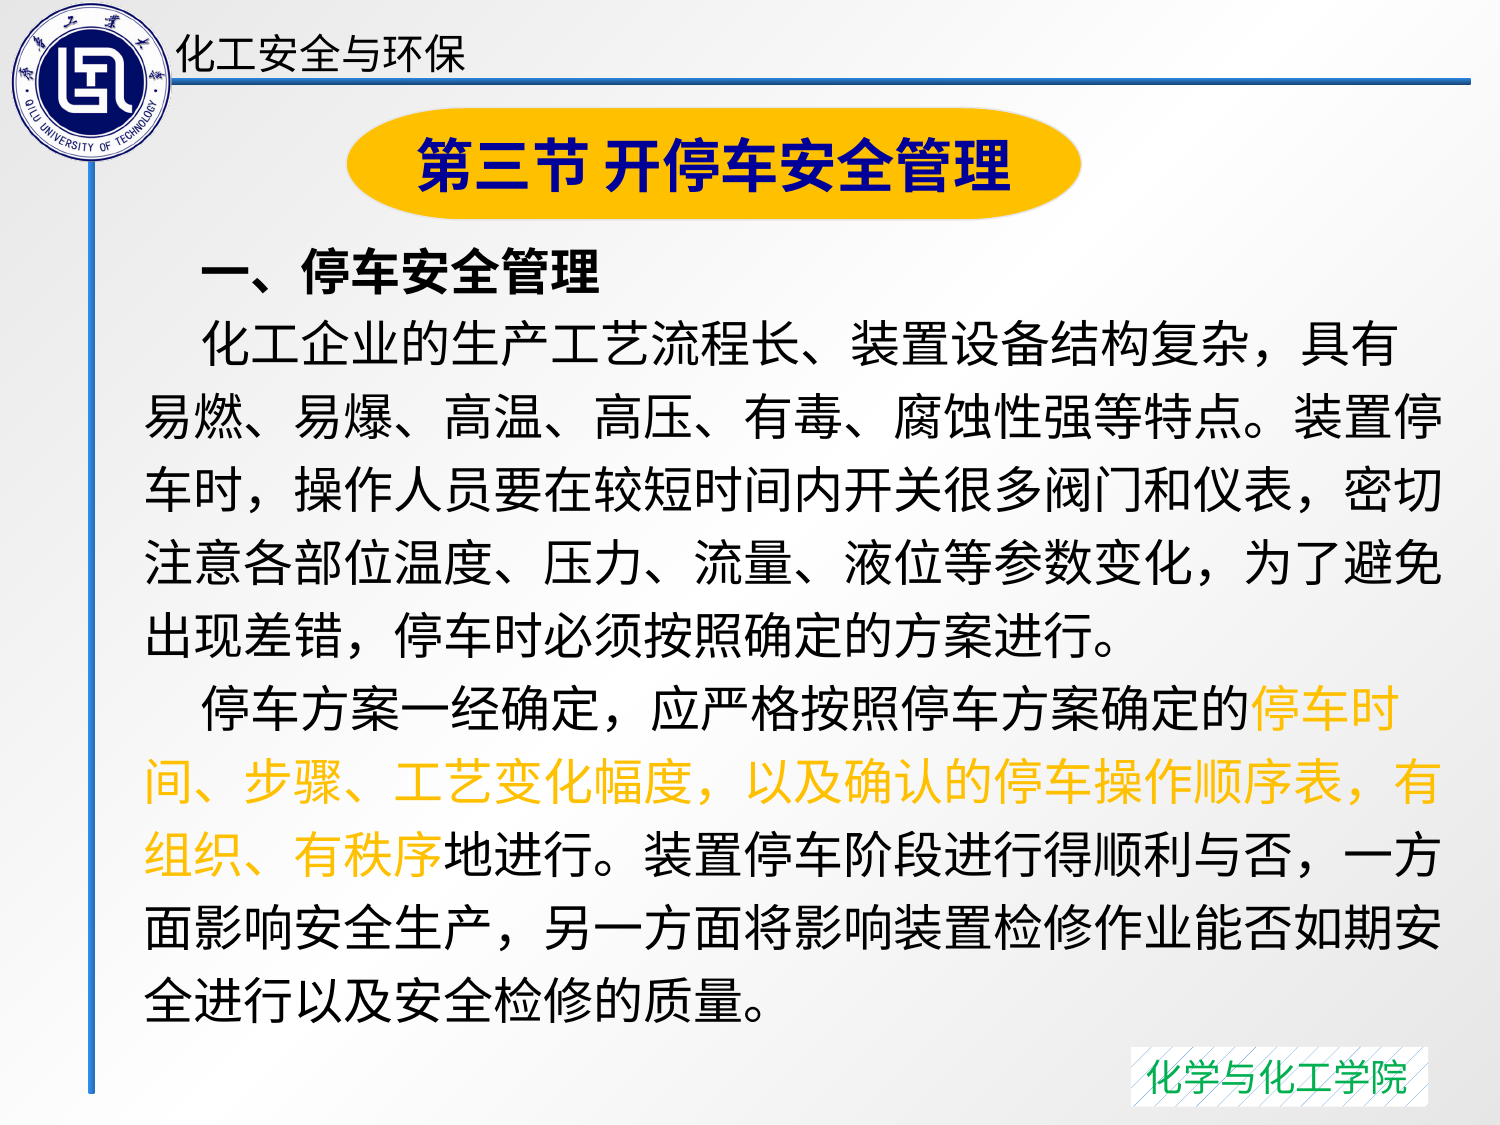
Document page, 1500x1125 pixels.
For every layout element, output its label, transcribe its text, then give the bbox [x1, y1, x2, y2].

list 一、停车安全管理 化工企业的生产工艺流程长、装置设备结构复杂，具有易燃、易爆、高温、高压、有毒、腐蚀性强等特点。装置停车时，操作人员要在较短时间内开关很多阀门和仪表，密切注意各部位温度、压力、流量、液位等参数变化，为了避免出现差错，停车时必须按照确定的方案进行。 停车方案一经确定，应严格按照停车方案确定的停车时间、步骤、工艺变化幅度，以及确认的停车操作顺序表，有组织、有秩序地进行。装置停车阶段进行得顺利与否，一方面影响安全生产，另一方面将影响装置检修作业能否如期安全进行以及安全检修的质量。 [128, 99, 1465, 1043]
text_box 第三节 开停车安全管理 [346, 107, 1082, 220]
picture [11, 2, 172, 162]
